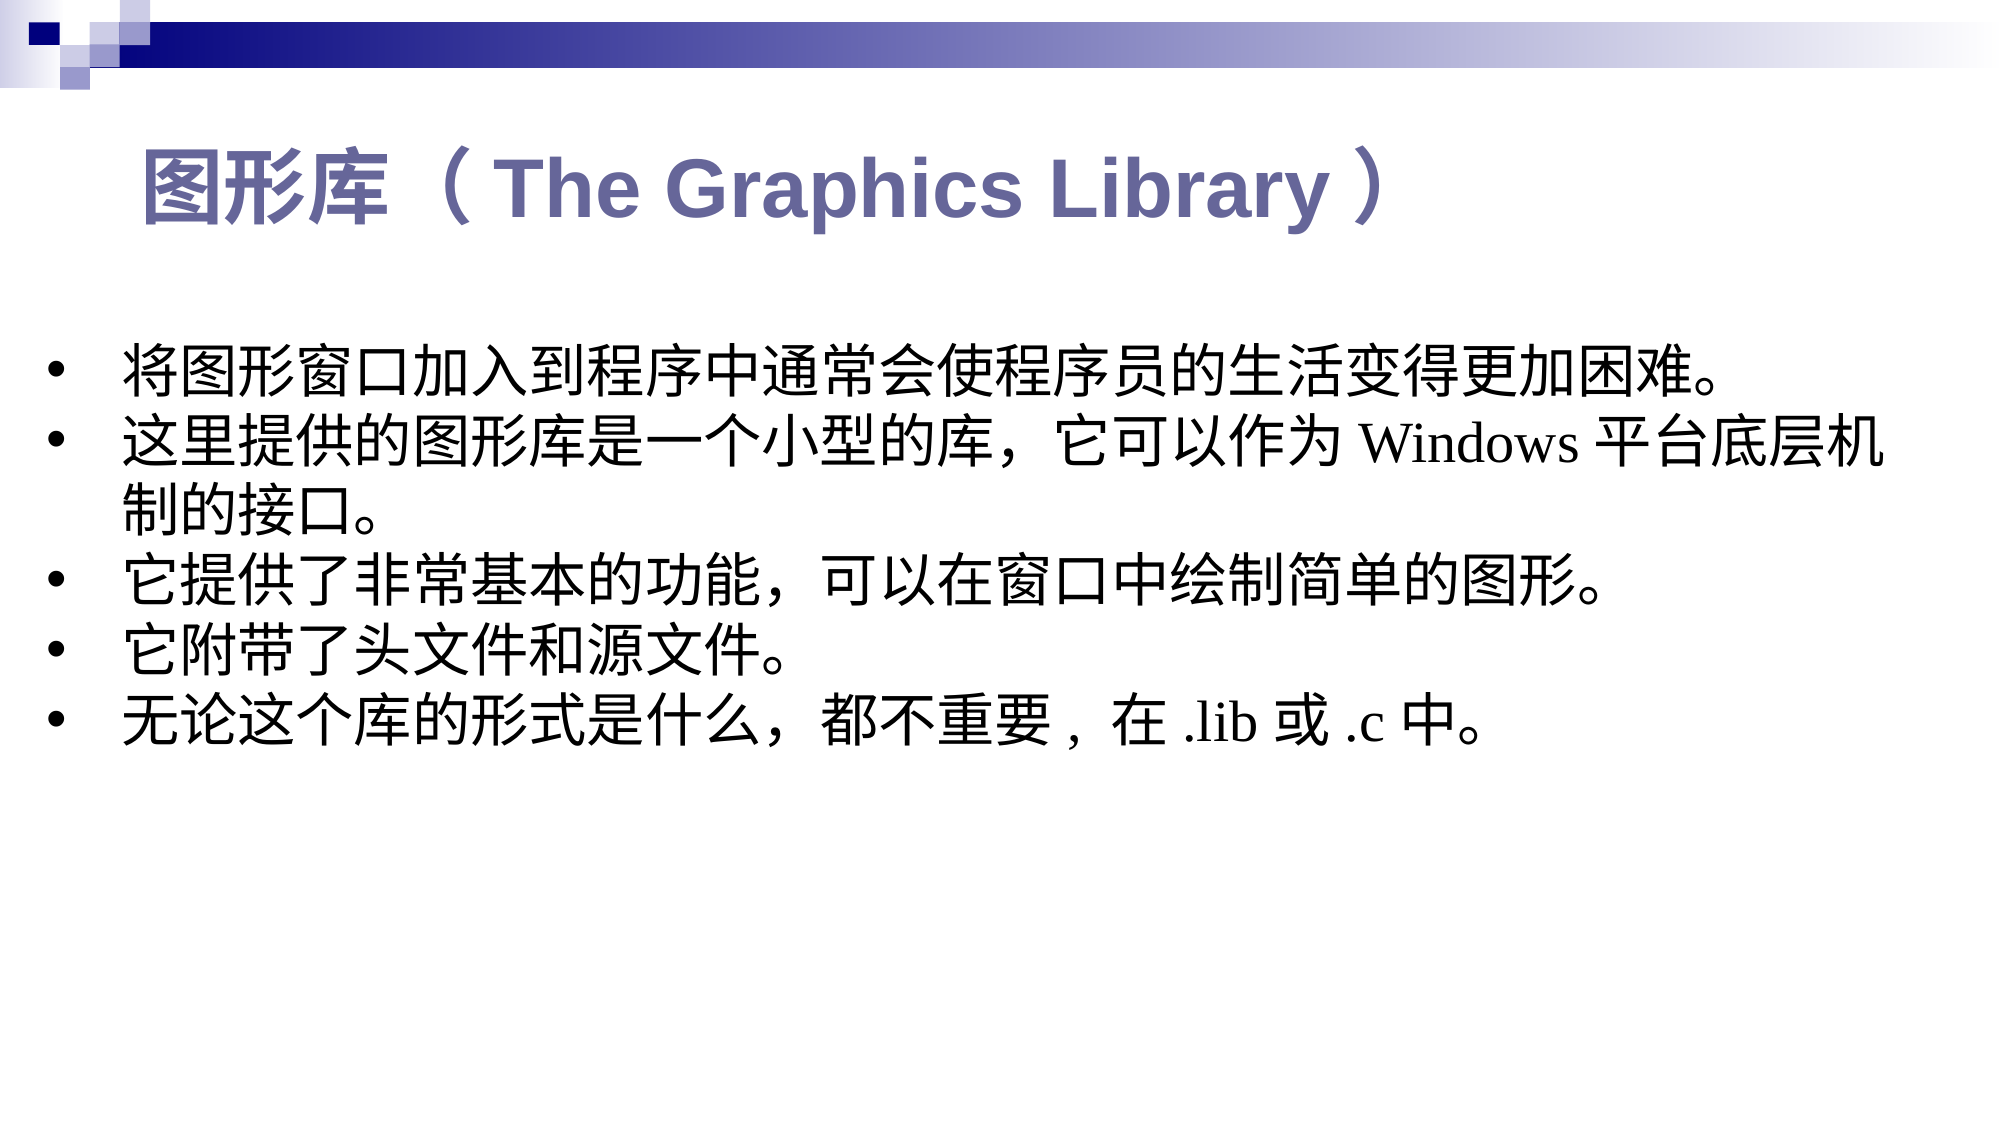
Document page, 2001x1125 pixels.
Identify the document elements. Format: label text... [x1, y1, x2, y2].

title 图形库（The Graphics Library） [125, 90, 1626, 278]
text_box 将图形窗口加入到程序中通常会使程序员的生活变得更加困难。 这里提供的图形库是一个小型的库，它可以作为Windows平台底层机制的接口。 它提供了非常基本的功能，可以在窗口中绘制简单的图形。 它附带了头文件和源文件。 无论这个库的形式是什么，都不重要, 在.lib或.c中。 [31, 326, 1945, 1059]
